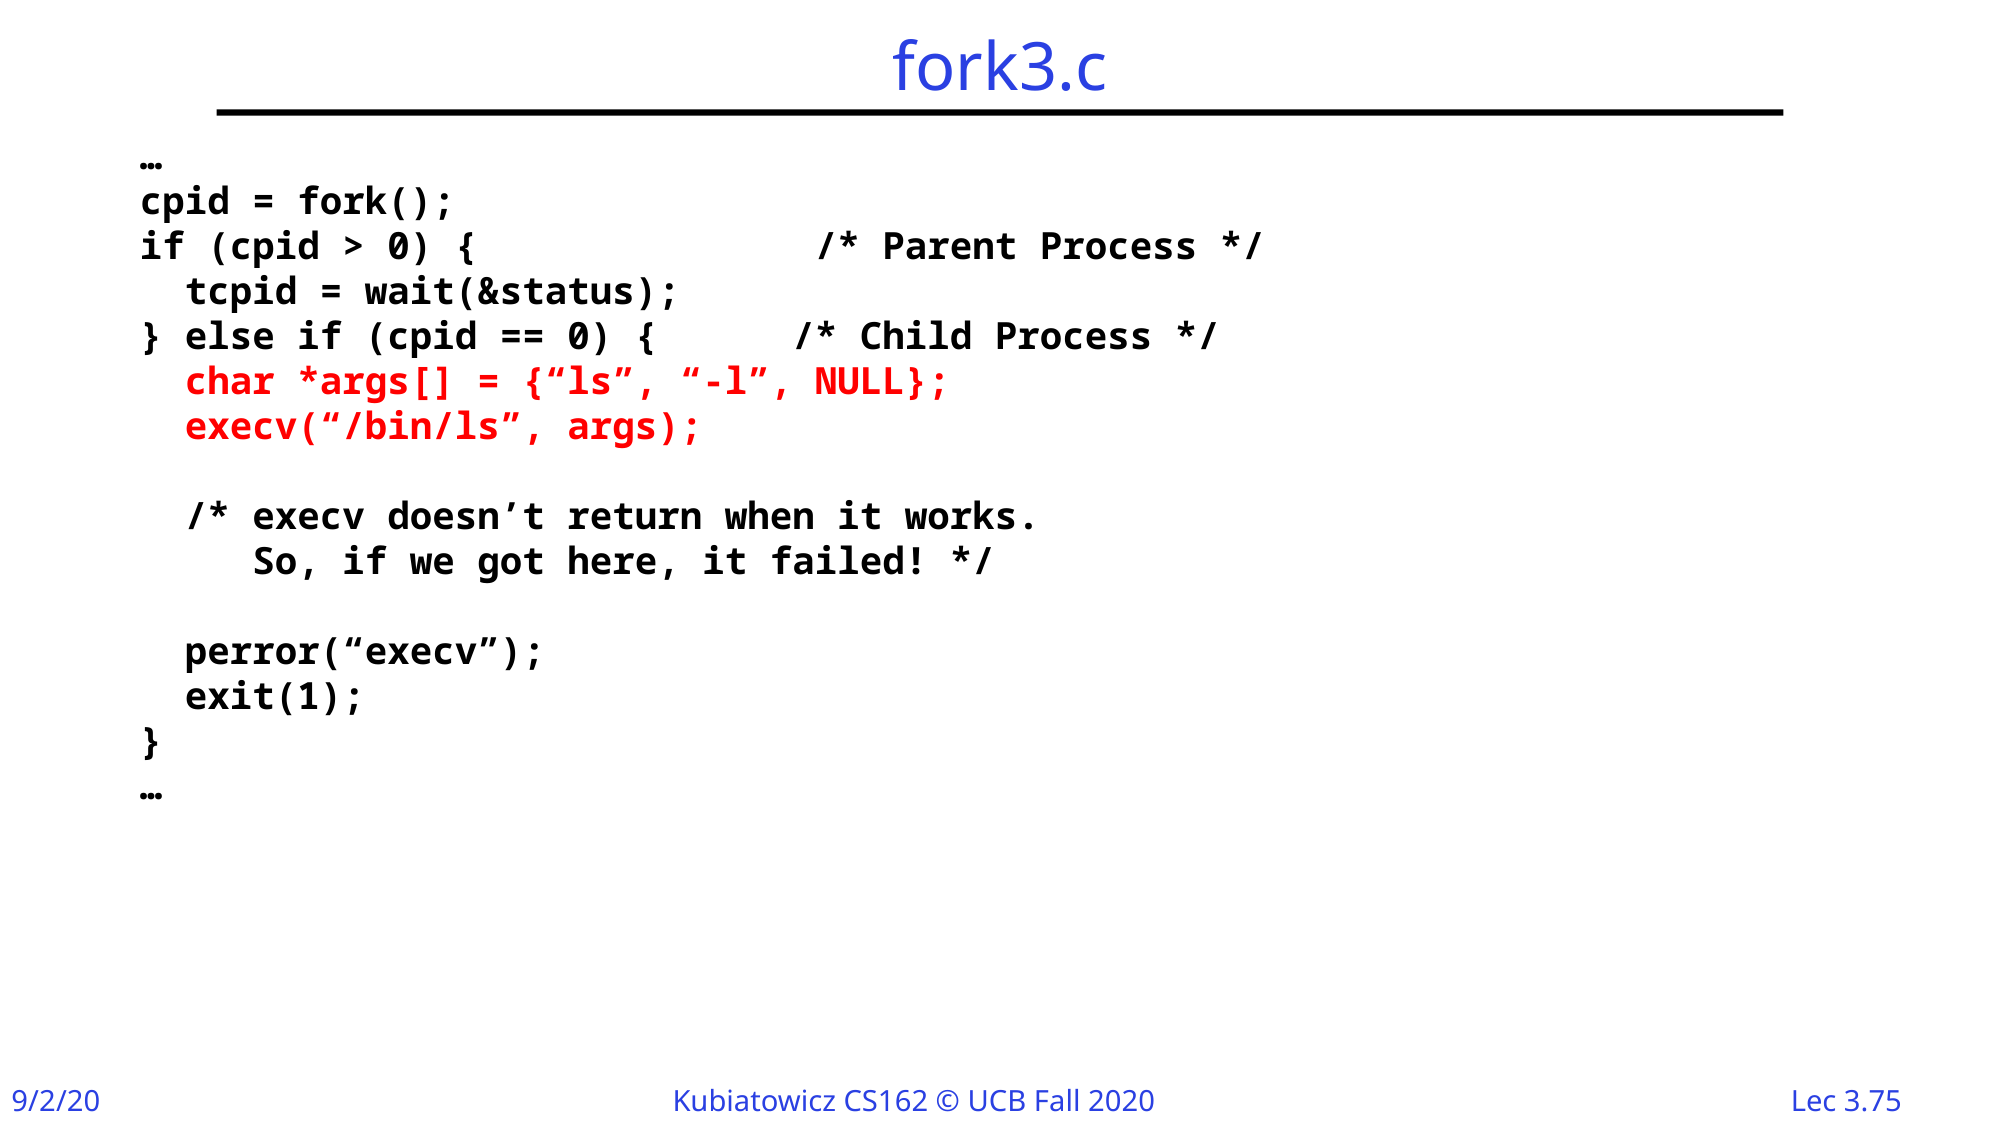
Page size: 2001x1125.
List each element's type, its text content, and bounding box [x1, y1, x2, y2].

title fork3.c [216, 24, 1784, 113]
list … cpid = fork(); if (cpid > 0) { /* Parent Process */ tcpid = wait(&status); } else if (cpid == 0) { /* Child Process */ char *args[] = {“ls”, “-l”, NULL}; execv(“/bin/ls”, args); /* execv doesn’t return when it works. So, if we got here, it failed! */ perror(“execv”); exit(1); } … [125, 125, 1813, 982]
